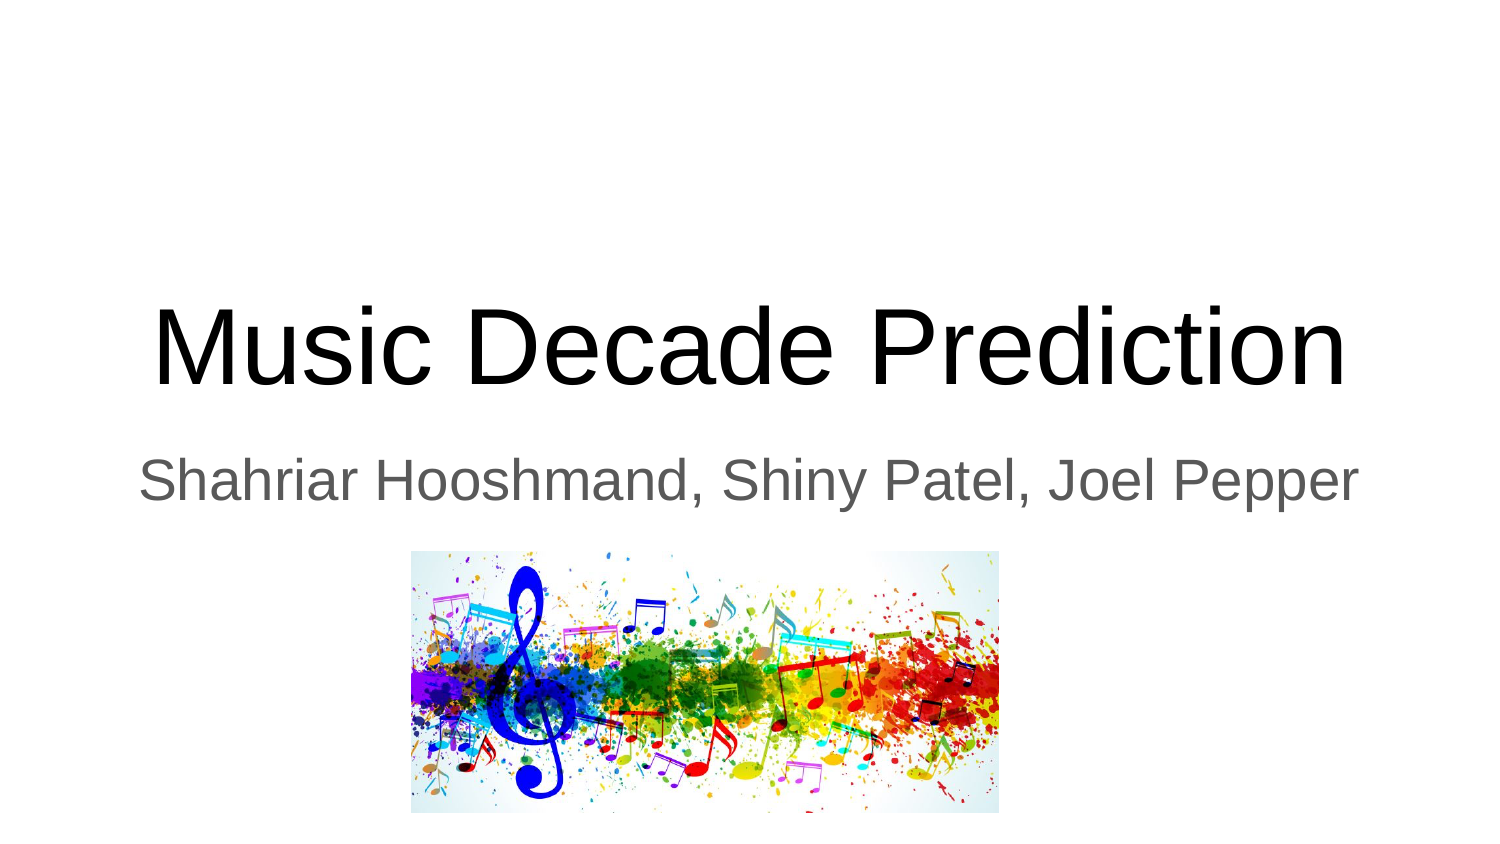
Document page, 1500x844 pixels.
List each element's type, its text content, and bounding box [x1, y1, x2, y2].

picture [410, 551, 1000, 813]
subtitle Shahriar Hooshmand, Shiny Patel, Joel Pepper [51, 427, 1449, 558]
title Music Decade Prediction [51, 84, 1449, 422]
